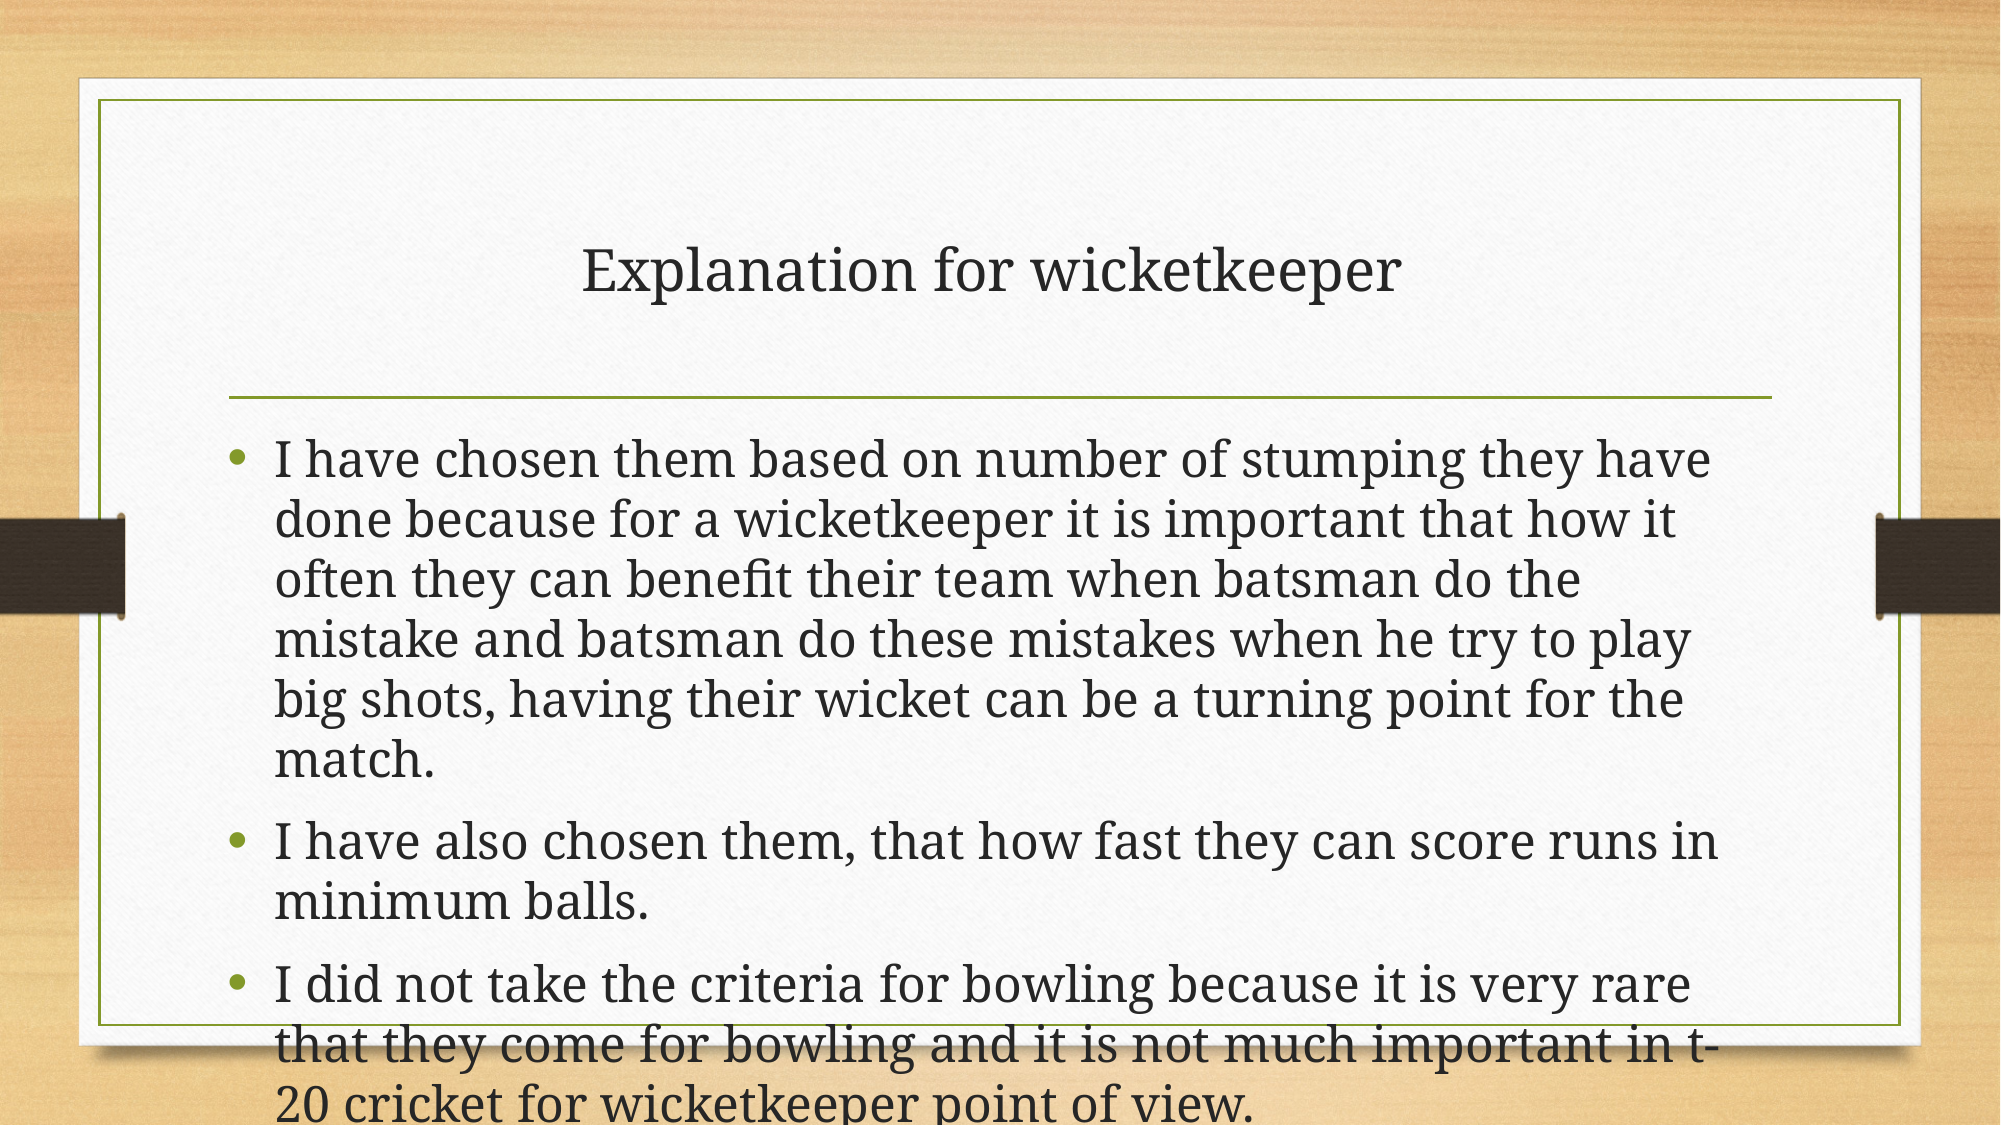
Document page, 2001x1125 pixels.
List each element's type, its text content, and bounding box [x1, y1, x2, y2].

title Explanation for wicketkeeper [212, 161, 1788, 375]
list I have chosen them based on number of stumping they have done because for a wicketkeeper it is important that how it often they can benefit their team when batsman do the mistake and batsman do these mistakes when he try to play big shots, having their wicket can be a turning point for the match. I have also chosen them, that how fast they can score runs in minimum balls. I did not take the criteria for bowling because it is very rare that they come for bowling and it is not much important in t-20 cricket for wicketkeeper point of view. [212, 419, 1788, 964]
picture [0, 0, 2001, 1125]
